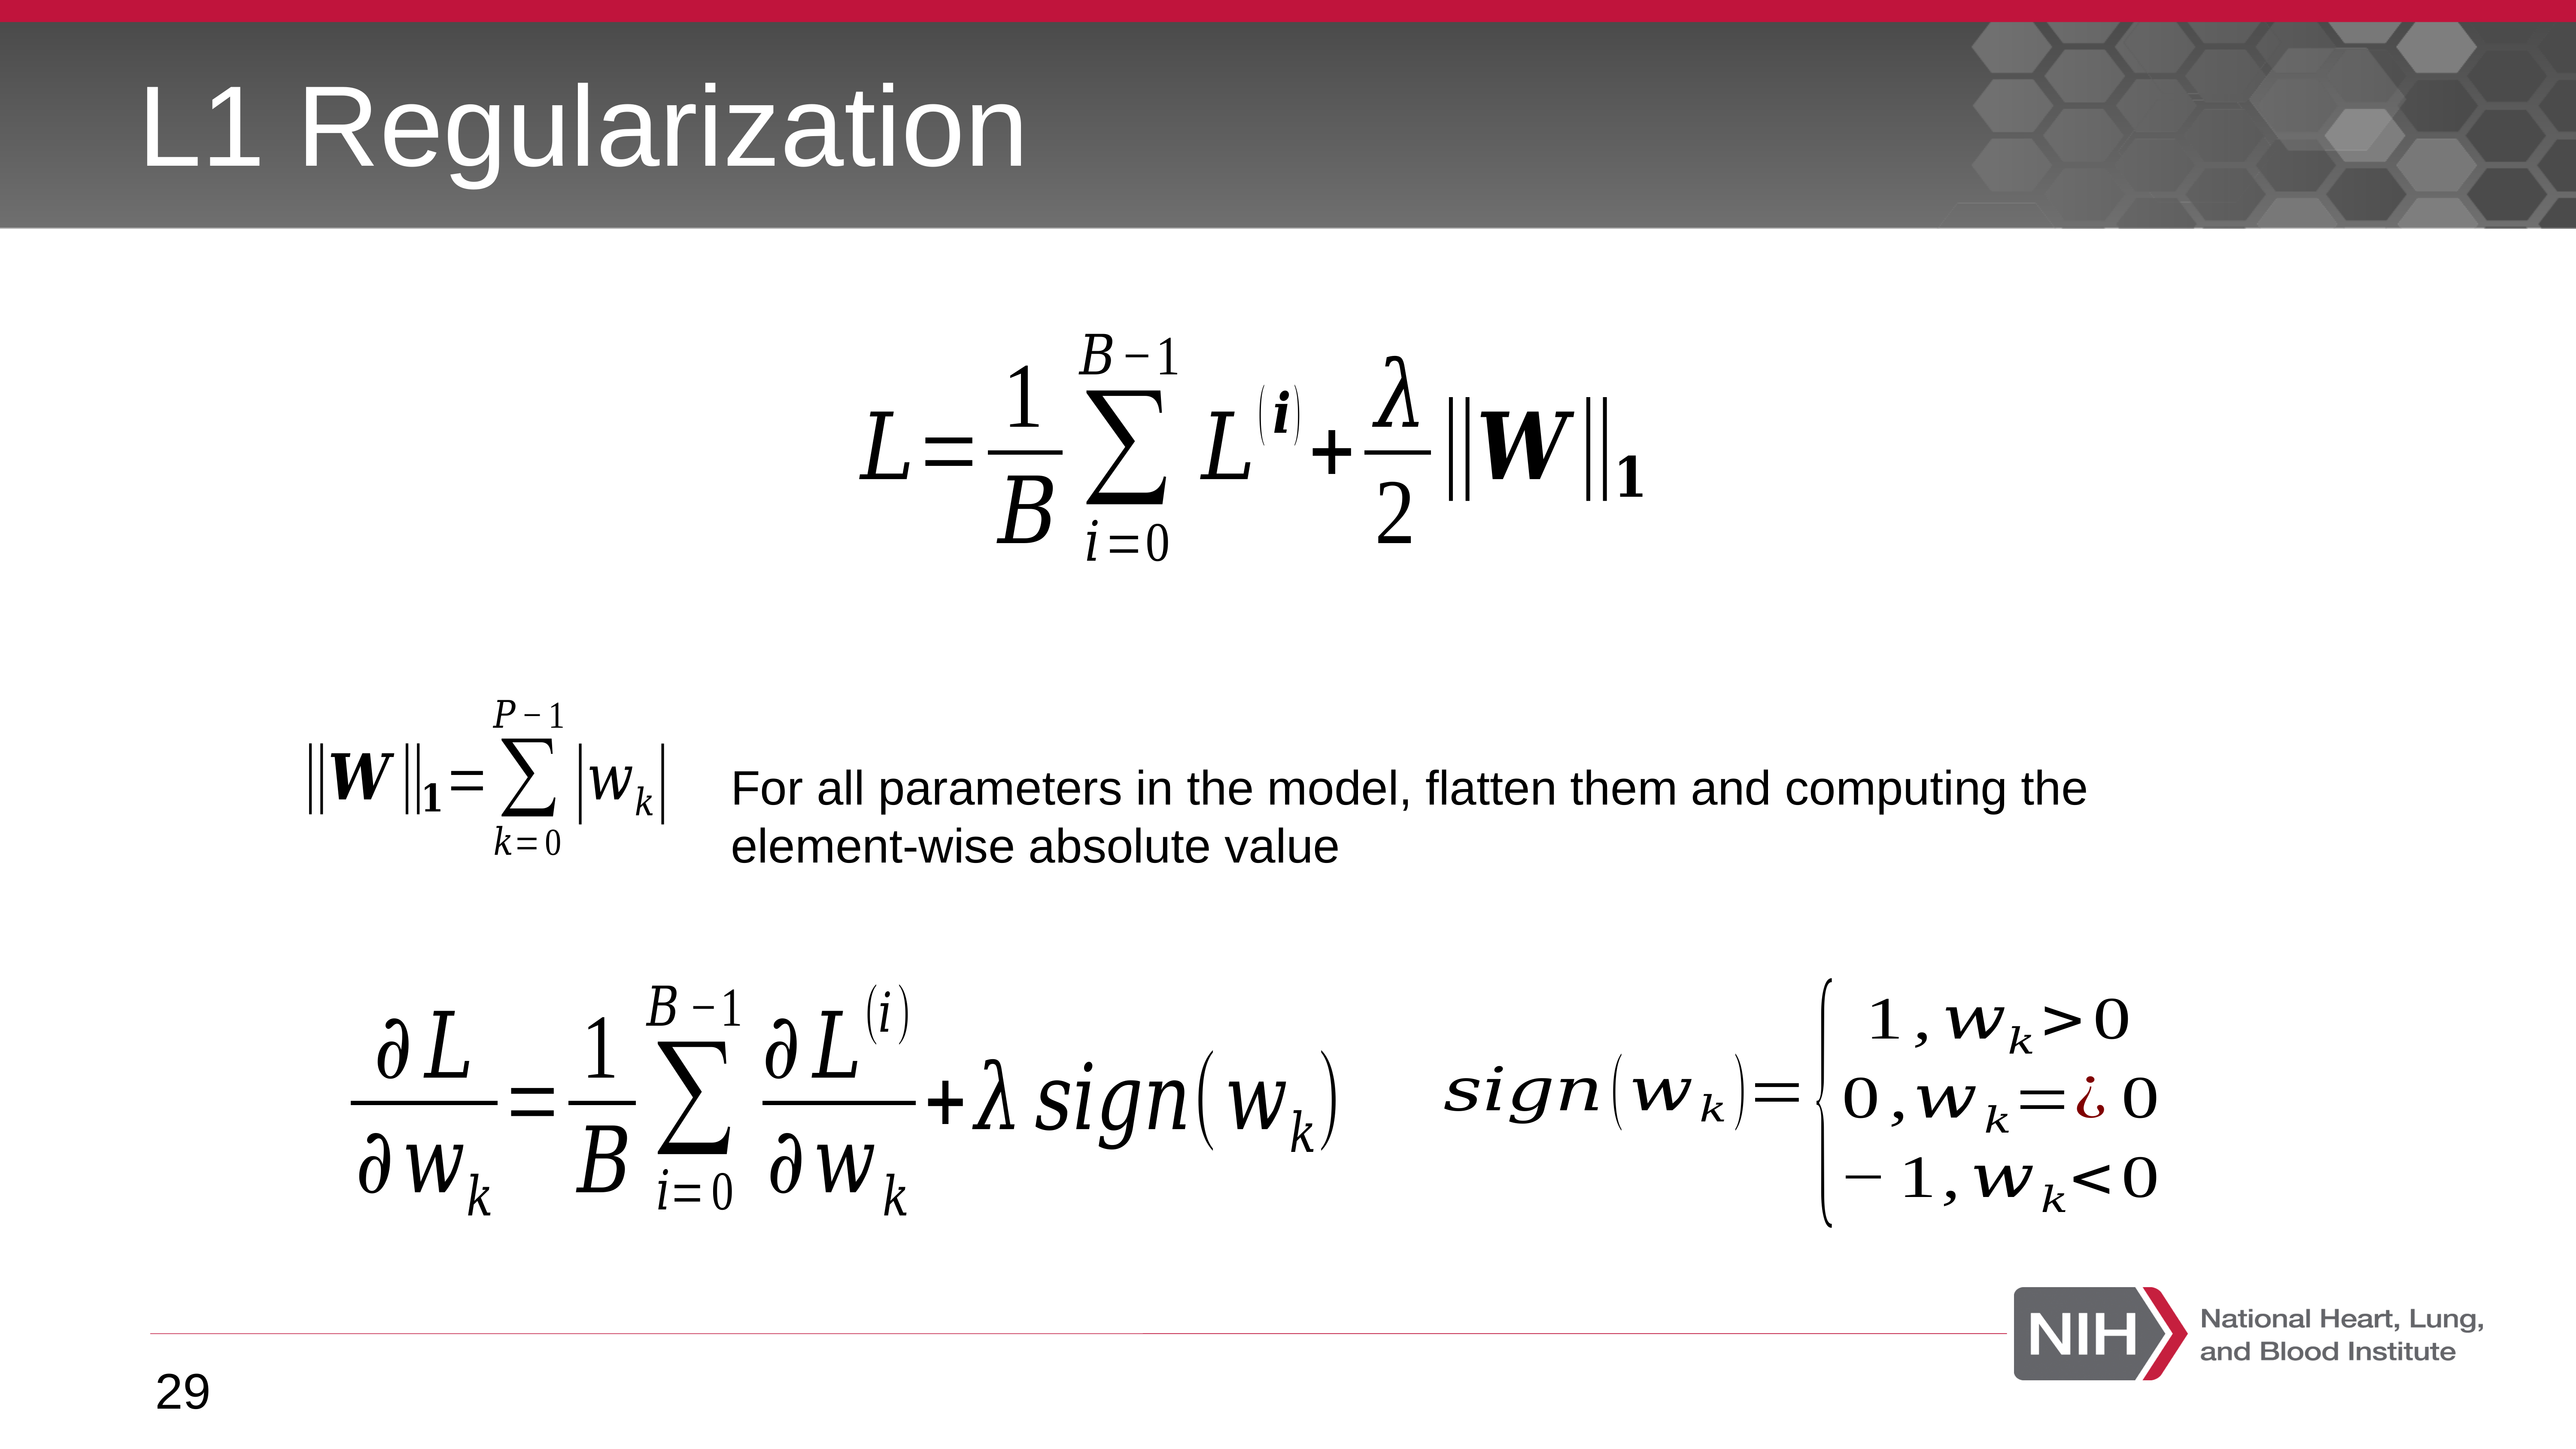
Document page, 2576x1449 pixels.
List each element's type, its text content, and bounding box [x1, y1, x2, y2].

title L1 Regularization [118, 30, 1913, 210]
slide_number 29 [136, 1349, 301, 1428]
picture [0, 22, 2576, 229]
text_box For all parameters in the model, flatten them and computing the element-wise absolute value [724, 753, 2275, 876]
picture [2014, 1287, 2483, 1380]
